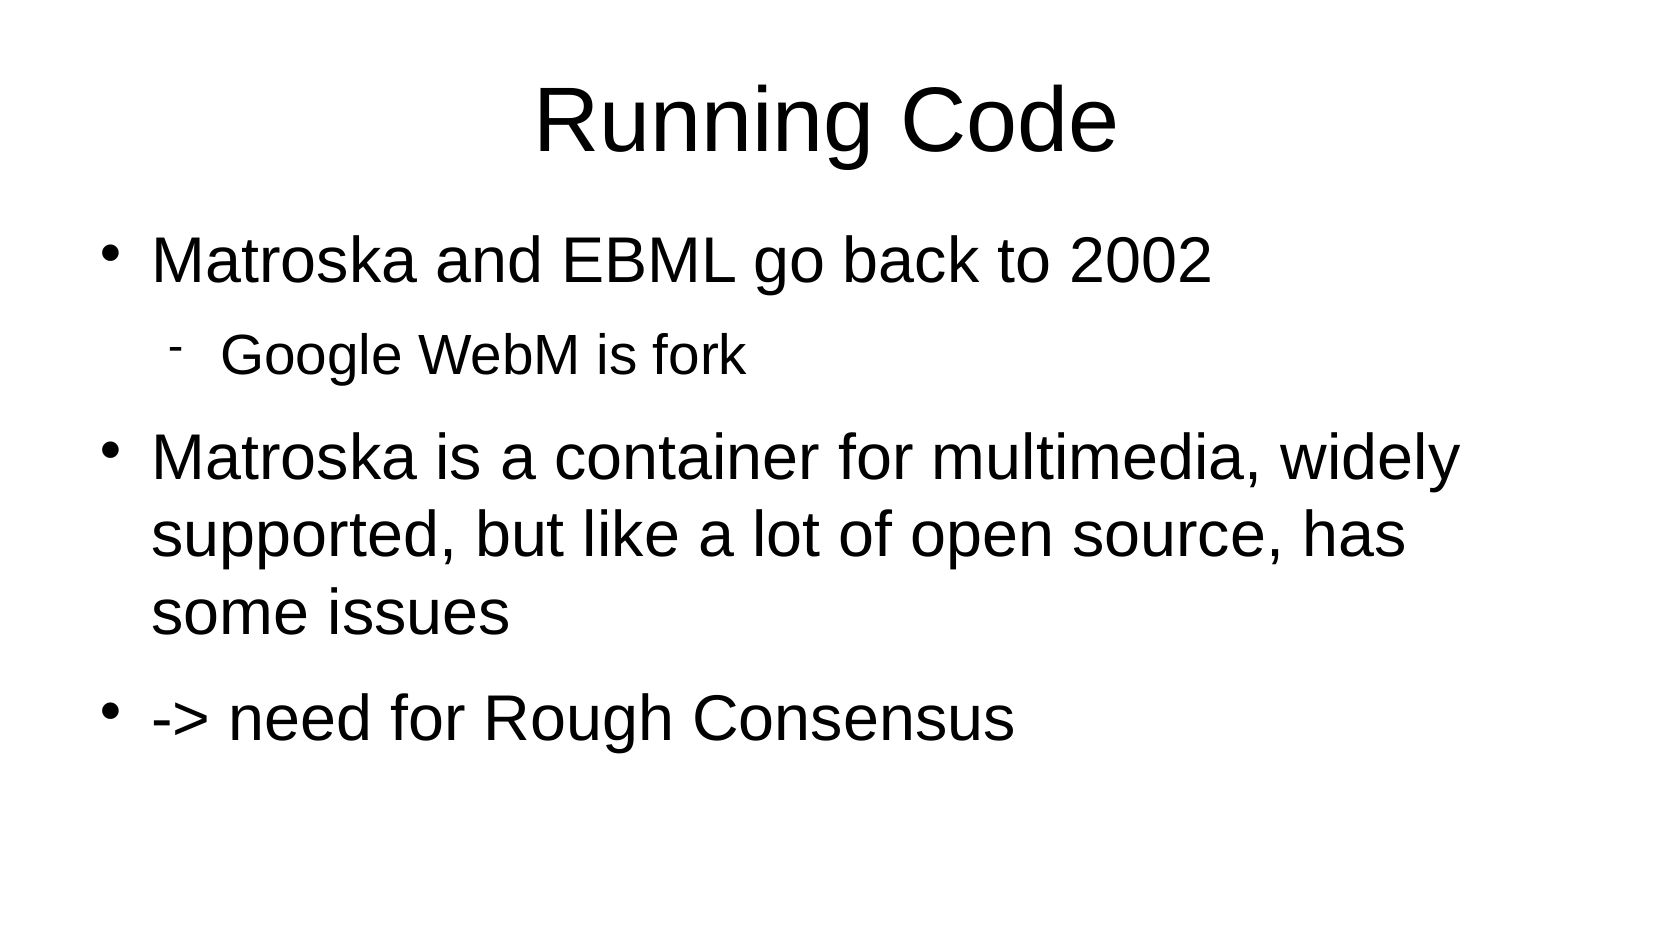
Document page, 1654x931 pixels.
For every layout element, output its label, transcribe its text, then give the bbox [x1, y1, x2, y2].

text_box Matroska and EBML go back to 2002 Google WebM is fork Matroska is a container for multimedia, widely supported, but like a lot of open source, has some issues -> need for Rough Consensus [82, 217, 1571, 757]
text_box Running Code [82, 59, 1571, 170]
